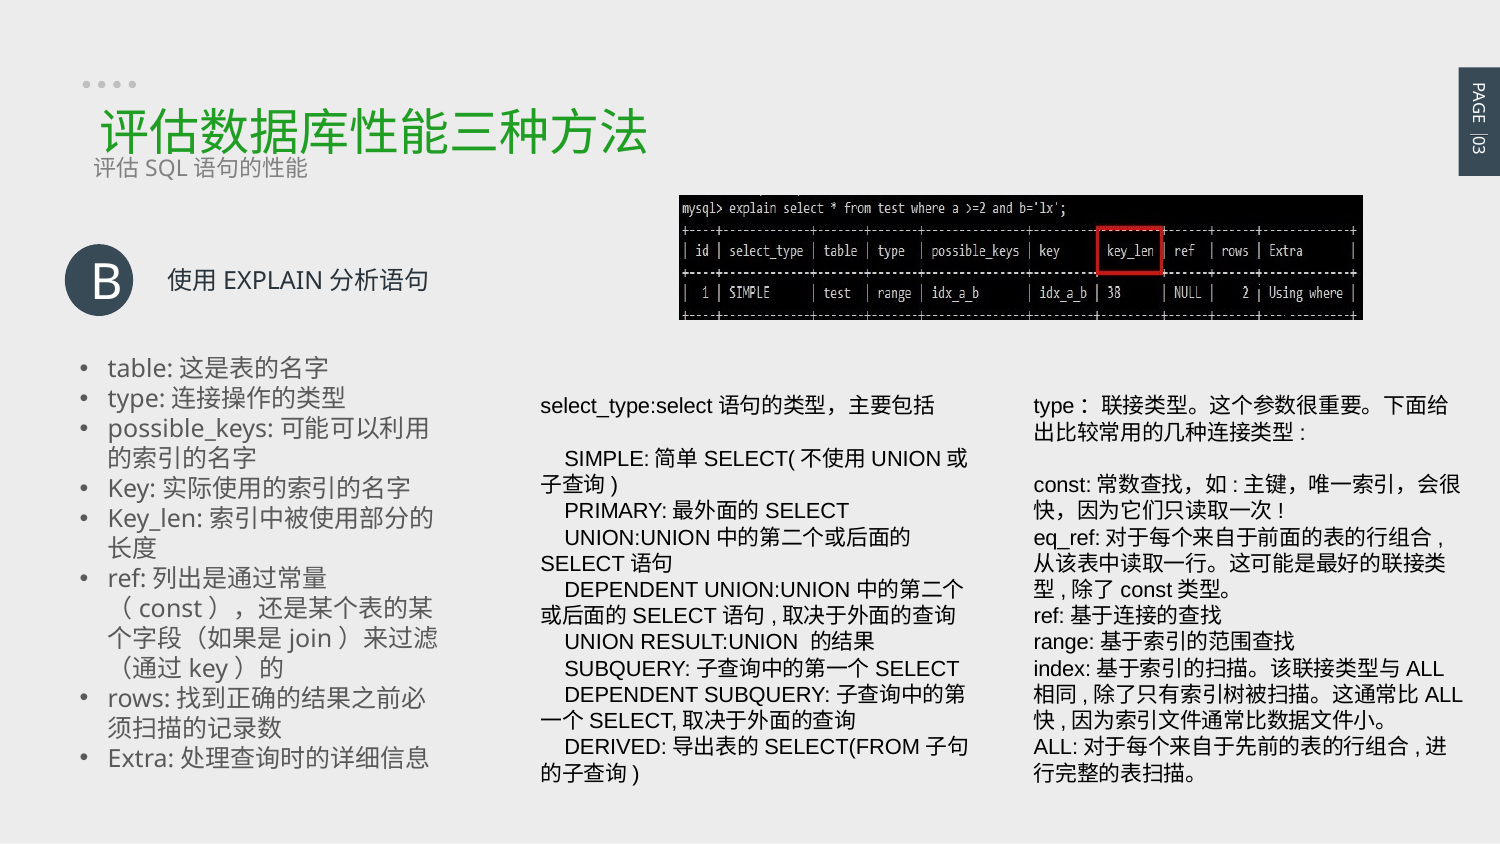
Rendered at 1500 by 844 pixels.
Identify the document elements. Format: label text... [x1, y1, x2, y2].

text_box type：联接类型。这个参数很重要。下面给出比较常用的几种连接类型: const:常数查找，如:主键，唯一索引，会很快，因为它们只读取一次! eq_ref:对于每个来自于前面的表的行组合,从该表中读取一行。这可能是最好的联接类型,除了const类型。 ref:基于连接的查找 range:基于索引的范围查找 index:基于索引的扫描。该联接类型与ALL相同,除了只有索引树被扫描。这通常比ALL快,因为索引文件通常比数据文件小。 ALL:对于每个来自于先前的表的行组合,进行完整的表扫描。 [1018, 384, 1480, 793]
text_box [1458, 67, 1500, 177]
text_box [81, 93, 668, 190]
picture [678, 194, 1363, 320]
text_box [64, 241, 467, 786]
text_box select_type:select语句的类型，主要包括 SIMPLE:简单SELECT(不使用UNION或子查询) PRIMARY:最外面的SELECT UNION:UNION中的第二个或后面的SELECT语句 DEPENDENT UNION:UNION中的第二个或后面的SELECT语句,取决于外面的查询 UNION RESULT:UNION 的结果 SUBQUERY:子查询中的第一个SELECT DEPENDENT SUBQUERY:子查询中的第一个SELECT,取决于外面的查询 DERIVED:导出表的SELECT(FROM子句的子查询) [525, 384, 987, 793]
